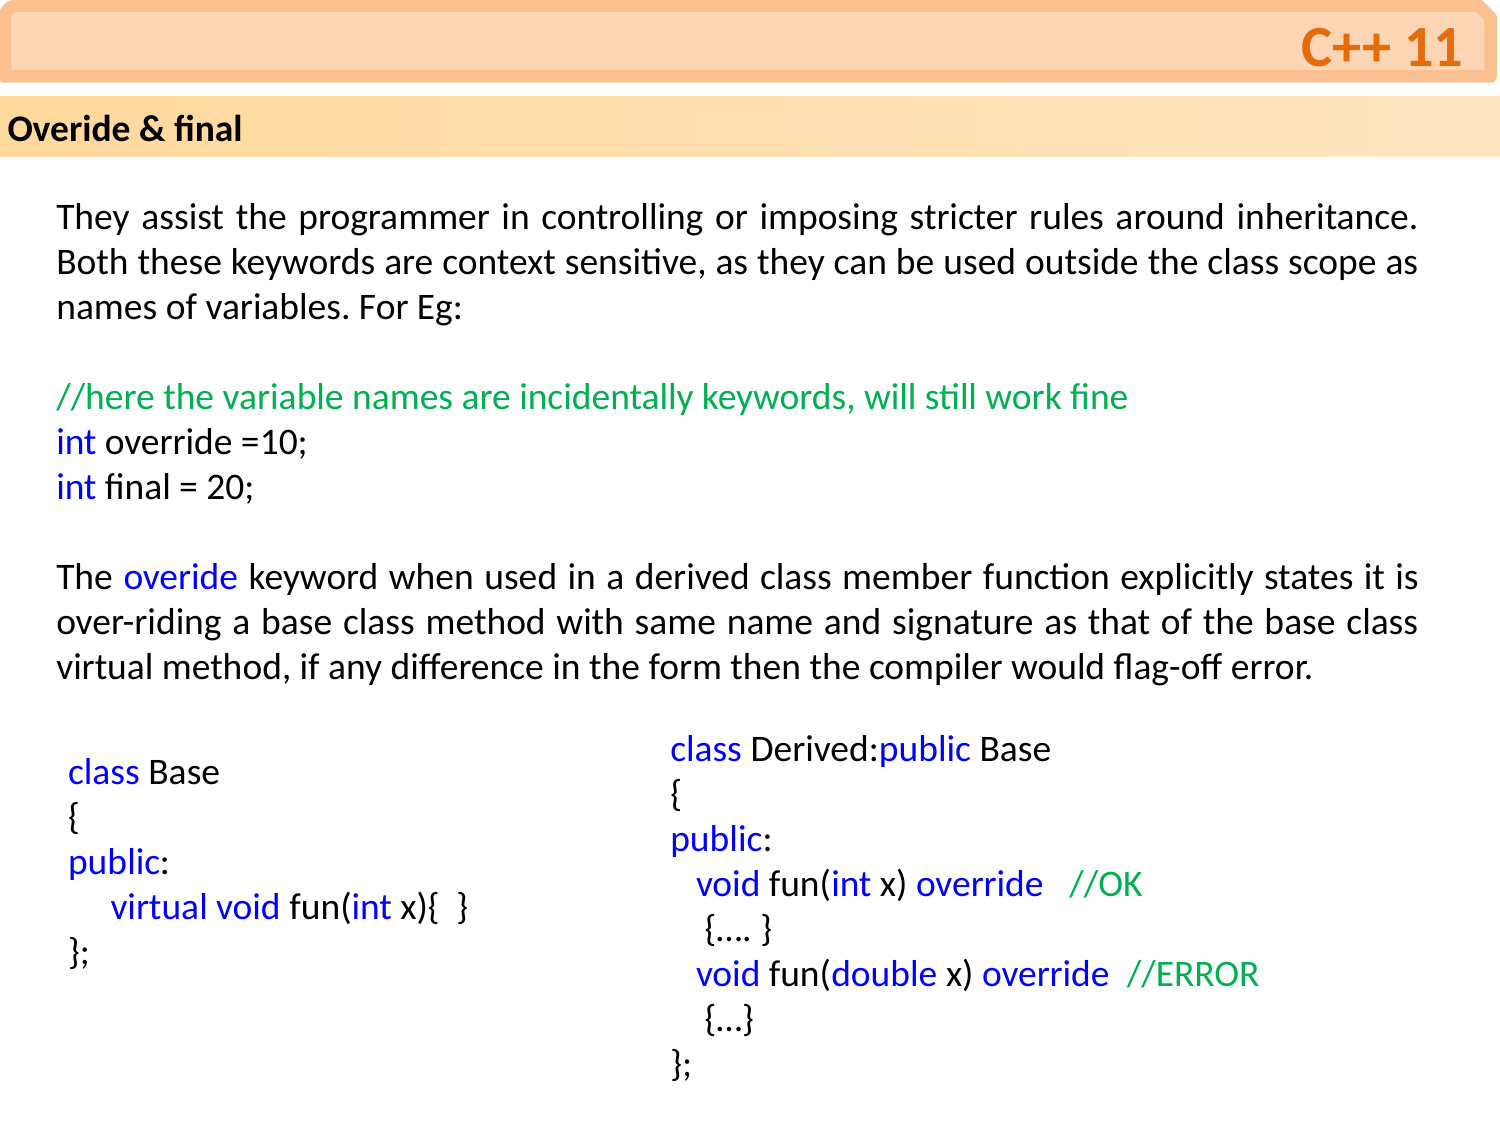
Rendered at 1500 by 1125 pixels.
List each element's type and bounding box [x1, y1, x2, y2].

text_box [0, 5, 1500, 1107]
